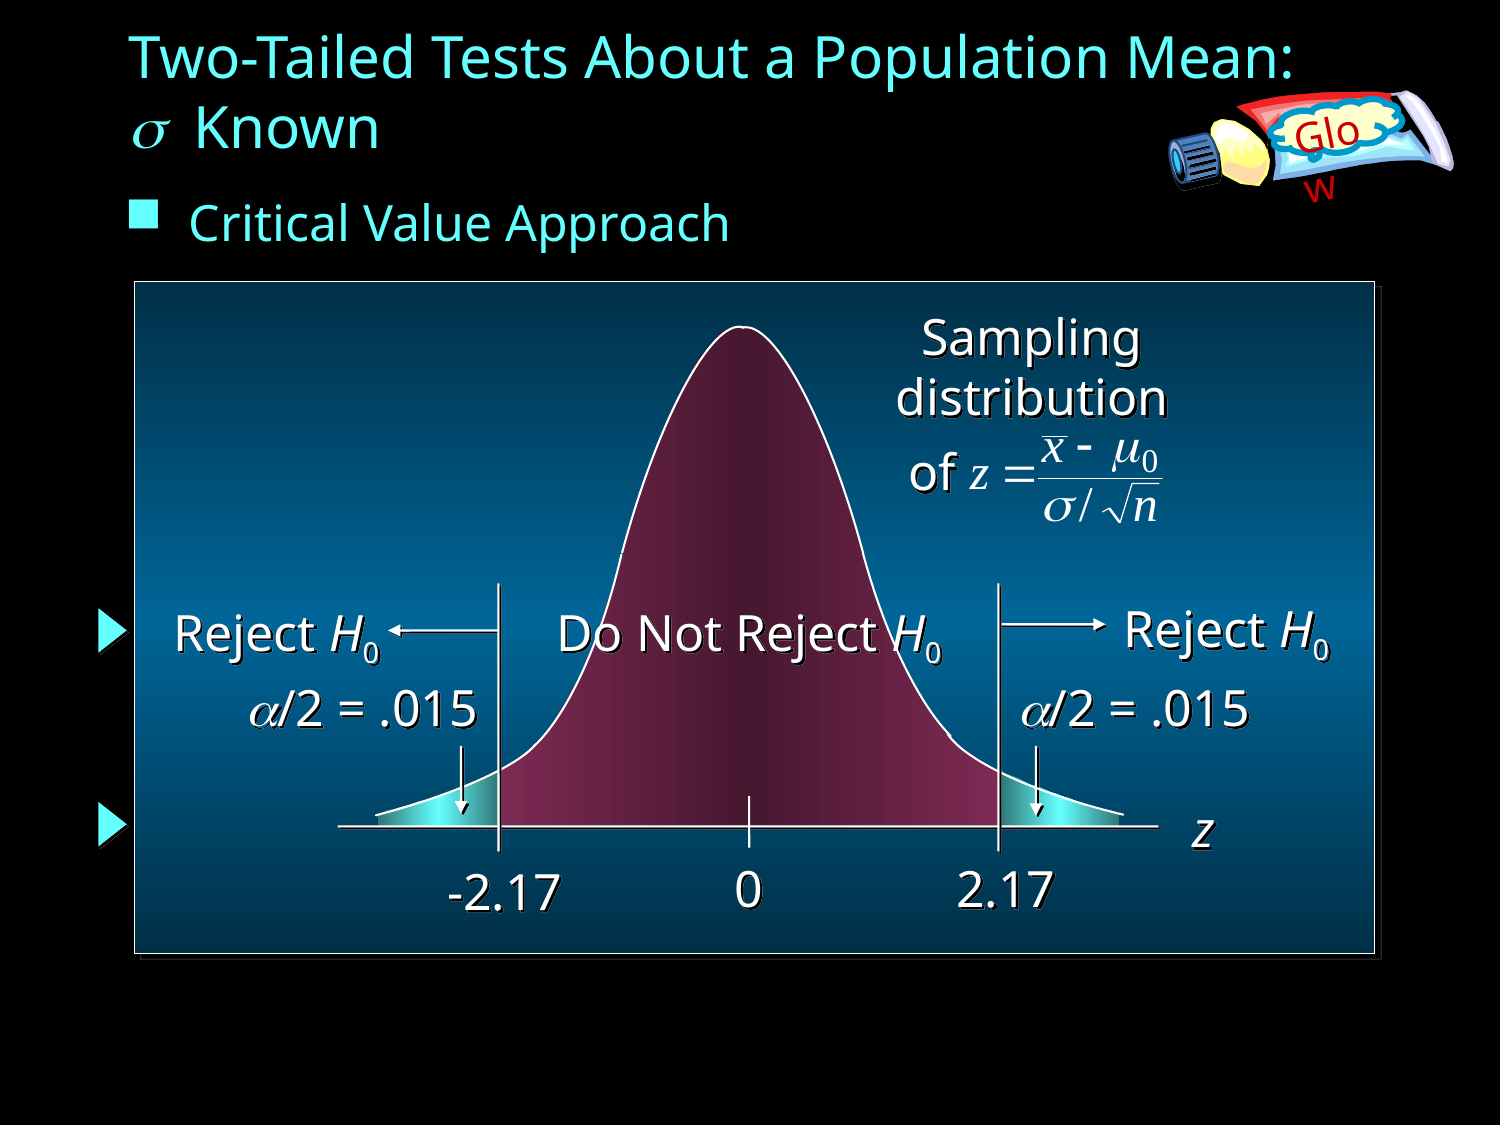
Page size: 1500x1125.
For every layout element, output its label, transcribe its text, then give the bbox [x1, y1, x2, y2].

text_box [1198, 40, 1450, 256]
text_box a/2 = .015 [230, 669, 353, 744]
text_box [359, 315, 1153, 799]
text_box [1001, 806, 1120, 826]
text_box [1031, 806, 1041, 816]
text_box [457, 806, 465, 814]
text_box 2.17 [889, 849, 1070, 925]
text_box Reject H0 [158, 593, 353, 677]
text_box [378, 806, 498, 826]
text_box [885, 298, 1179, 526]
text_box [99, 610, 126, 651]
text_box [750, 806, 998, 825]
text_box [501, 806, 749, 825]
text_box z [1177, 790, 1230, 866]
text_box Critical Value Approach [110, 183, 747, 259]
text_box [134, 281, 1375, 954]
text_box 0 [719, 849, 778, 925]
text_box [99, 804, 126, 845]
text_box Two-Tailed Tests About a Population Mean: s Known [113, 23, 1389, 157]
text_box -2.17 [380, 853, 577, 928]
text_box a/2 = .015 [1157, 676, 1265, 744]
text_box Reject H0 [1157, 590, 1345, 674]
